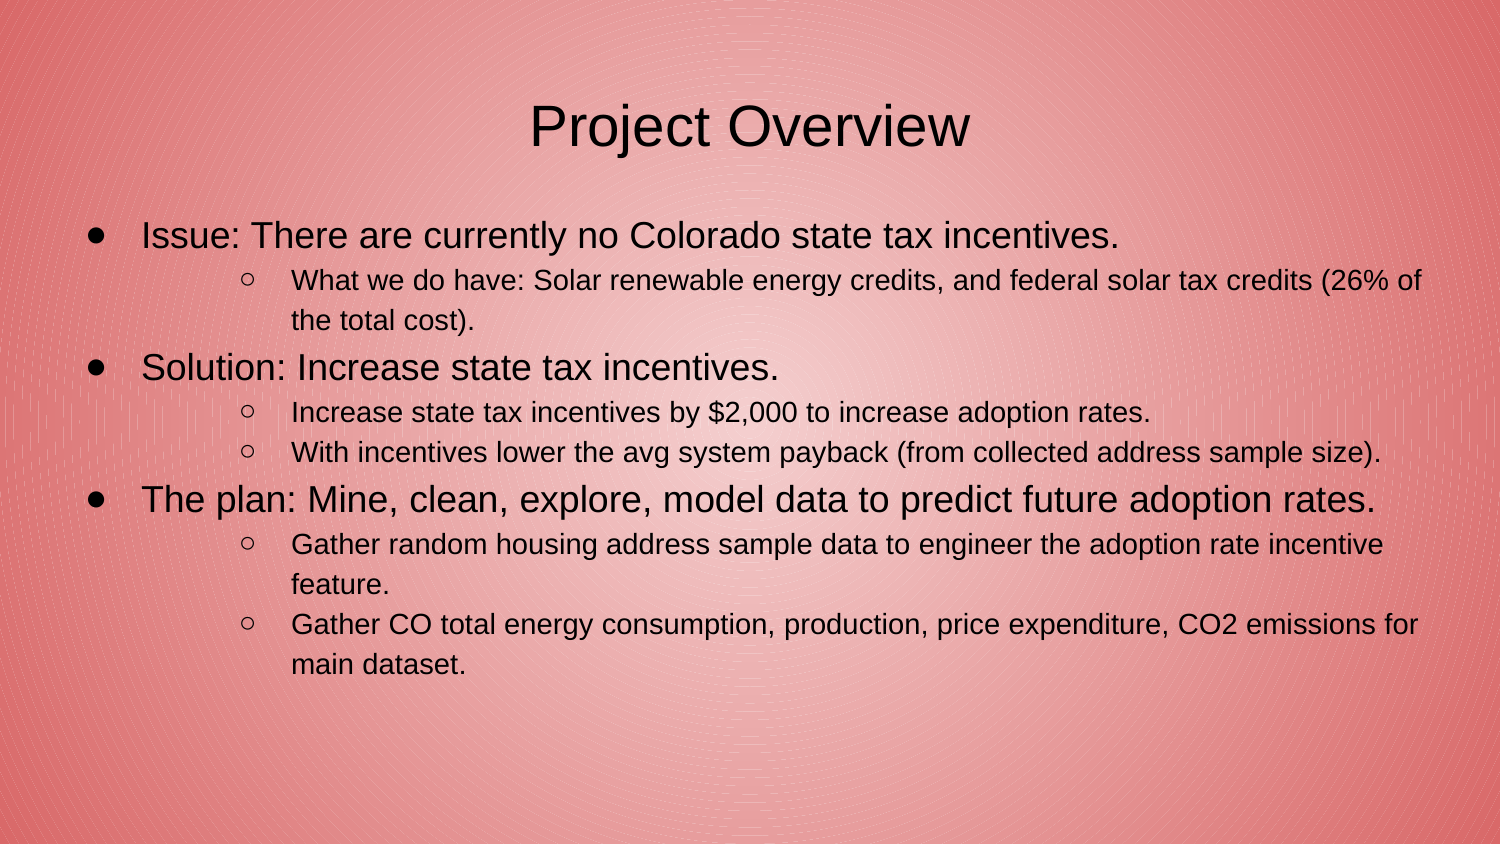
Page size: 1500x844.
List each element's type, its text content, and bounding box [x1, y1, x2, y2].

title Project Overview [51, 72, 1449, 167]
list Issue: There are currently no Colorado state tax incentives. What we do have: Solar renewable energy credits, and federal solar tax credits (26% of the total cost). Solution: Increase state tax incentives. Increase state tax incentives by $2,000 to increase adoption rates. With incentives lower the avg system payback (from collected address sample size). The plan: Mine, clean, explore, model data to predict future adoption rates. Gather random housing address sample data to engineer the adoption rate incentive feature. Gather CO total energy consumption, production, price expenditure, CO2 emissions for main dataset. [51, 189, 1449, 750]
